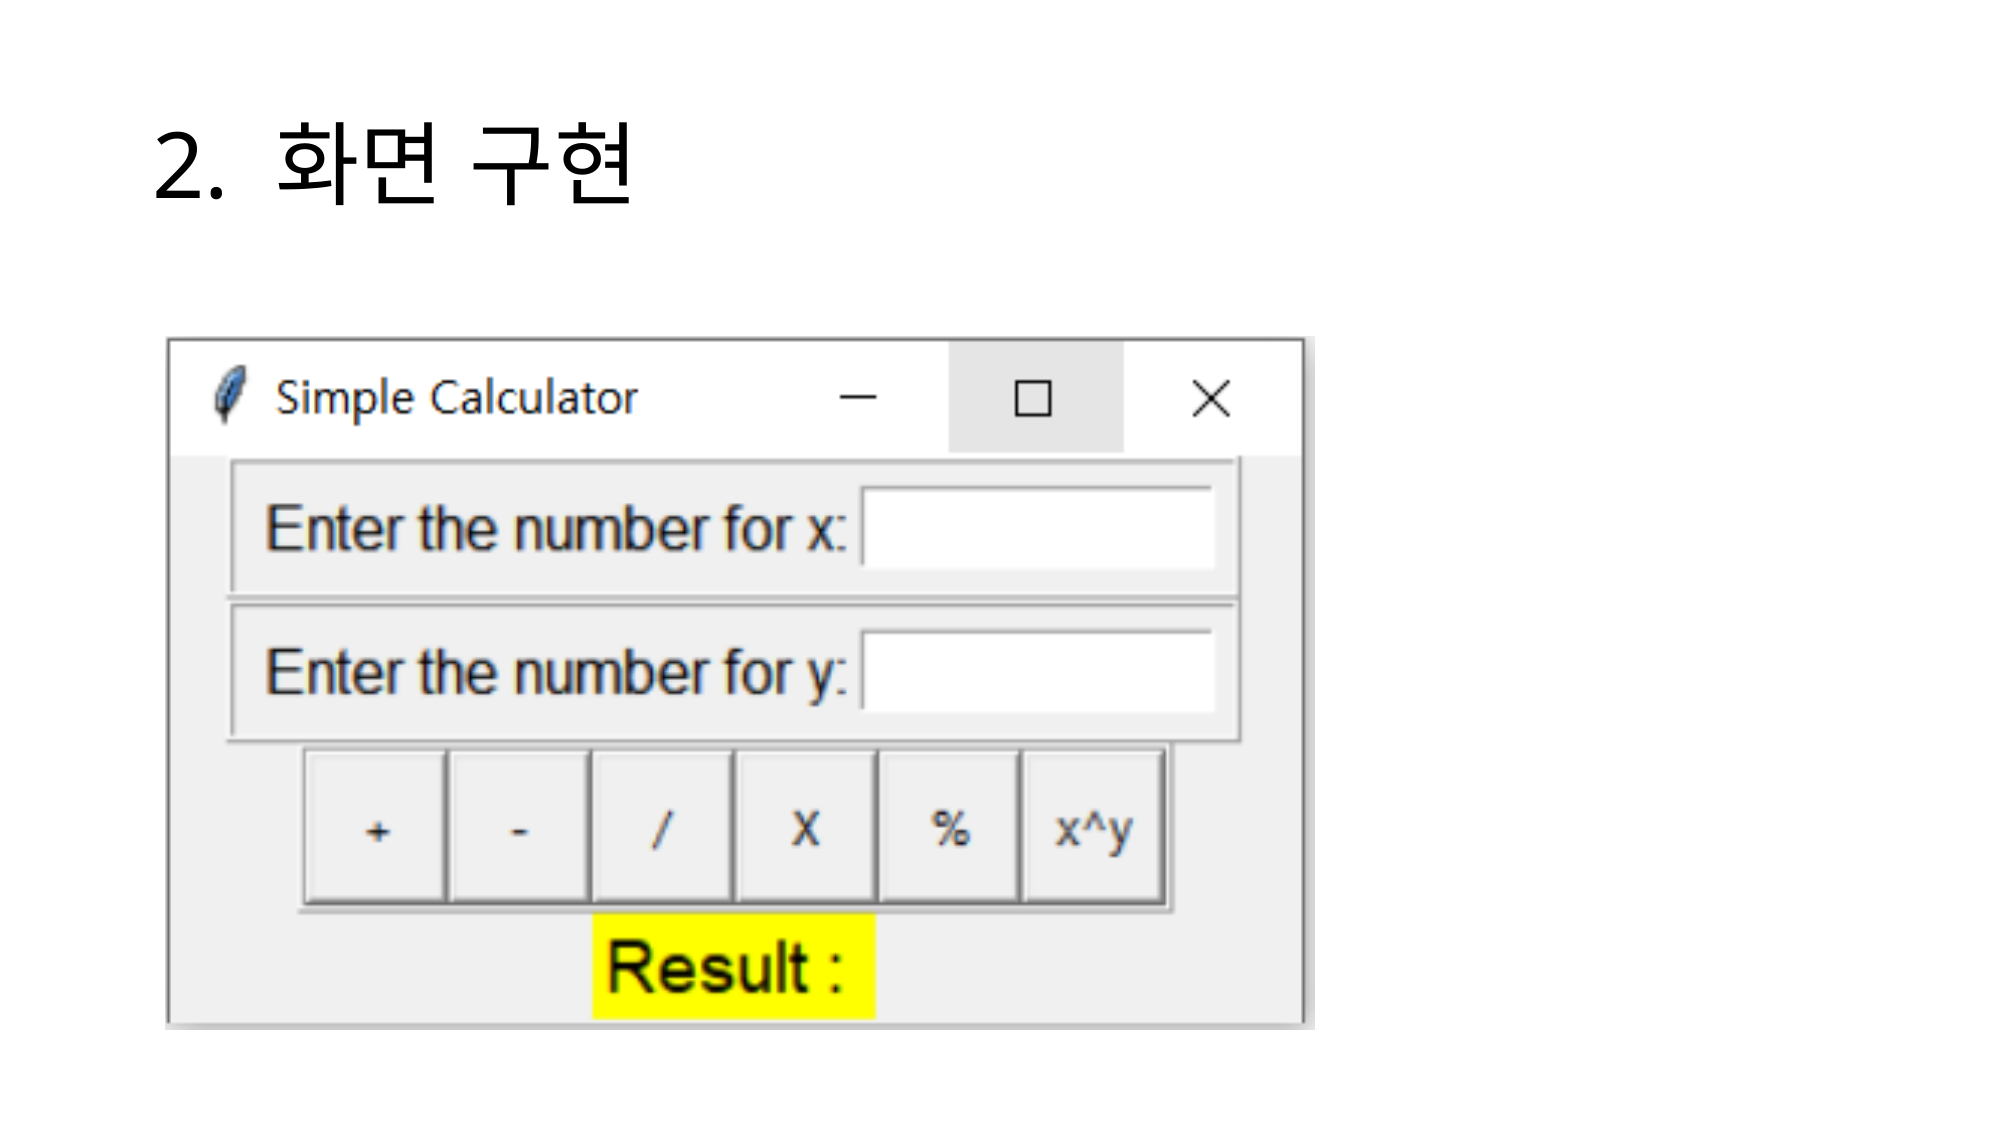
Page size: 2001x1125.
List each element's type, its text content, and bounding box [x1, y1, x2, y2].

title 2. 화면 구현 [137, 59, 1863, 278]
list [165, 336, 1315, 1030]
